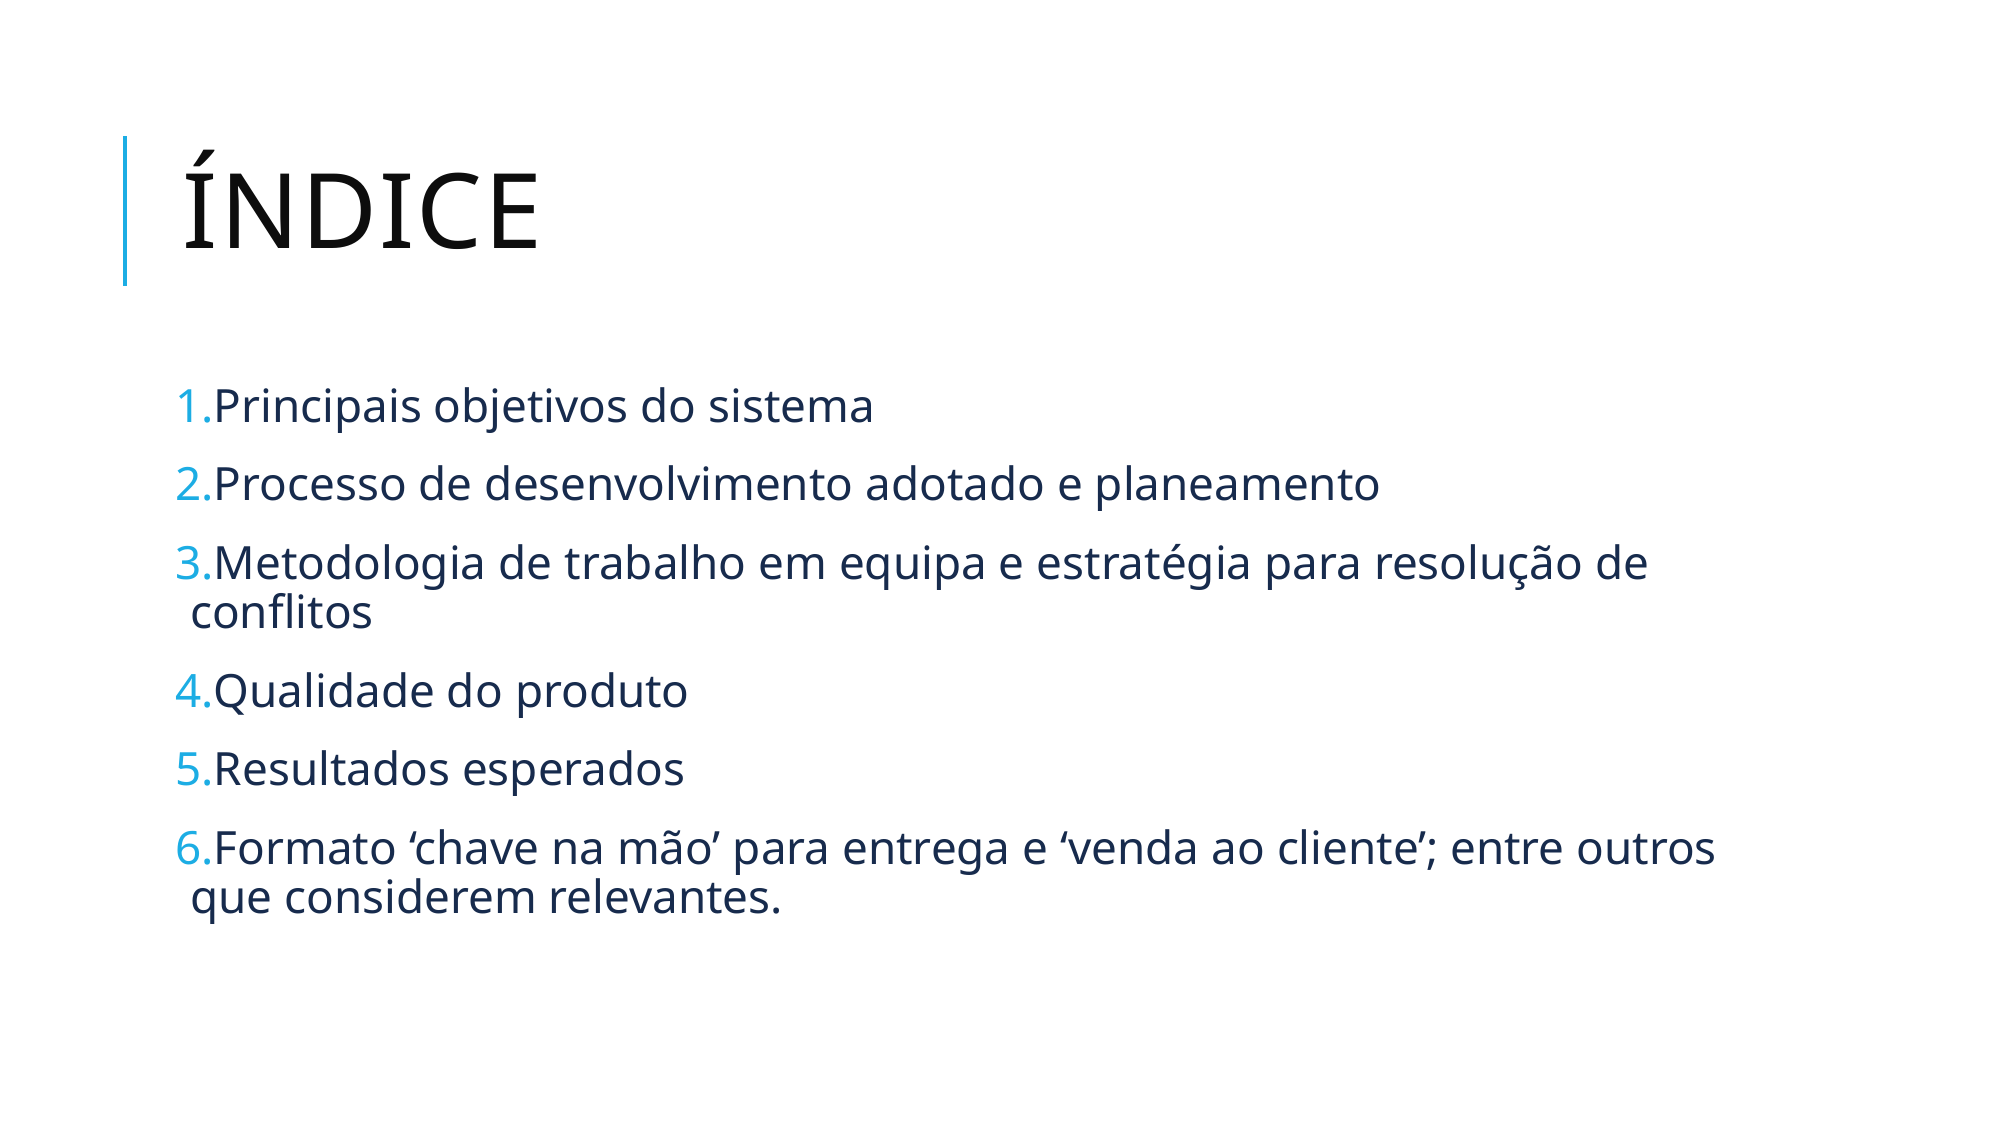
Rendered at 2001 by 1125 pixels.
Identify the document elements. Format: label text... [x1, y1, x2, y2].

list Principais objetivos do sistema Processo de desenvolvimento adotado e planeamento Metodologia de trabalho em equipa e estratégia para resolução de conflitos Qualidade do produto Resultados esperados Formato ‘chave na mão’ para entrega e ‘venda ao cliente’; entre outros que considerem relevantes. [168, 375, 1763, 1035]
title índice [168, 96, 1763, 342]
